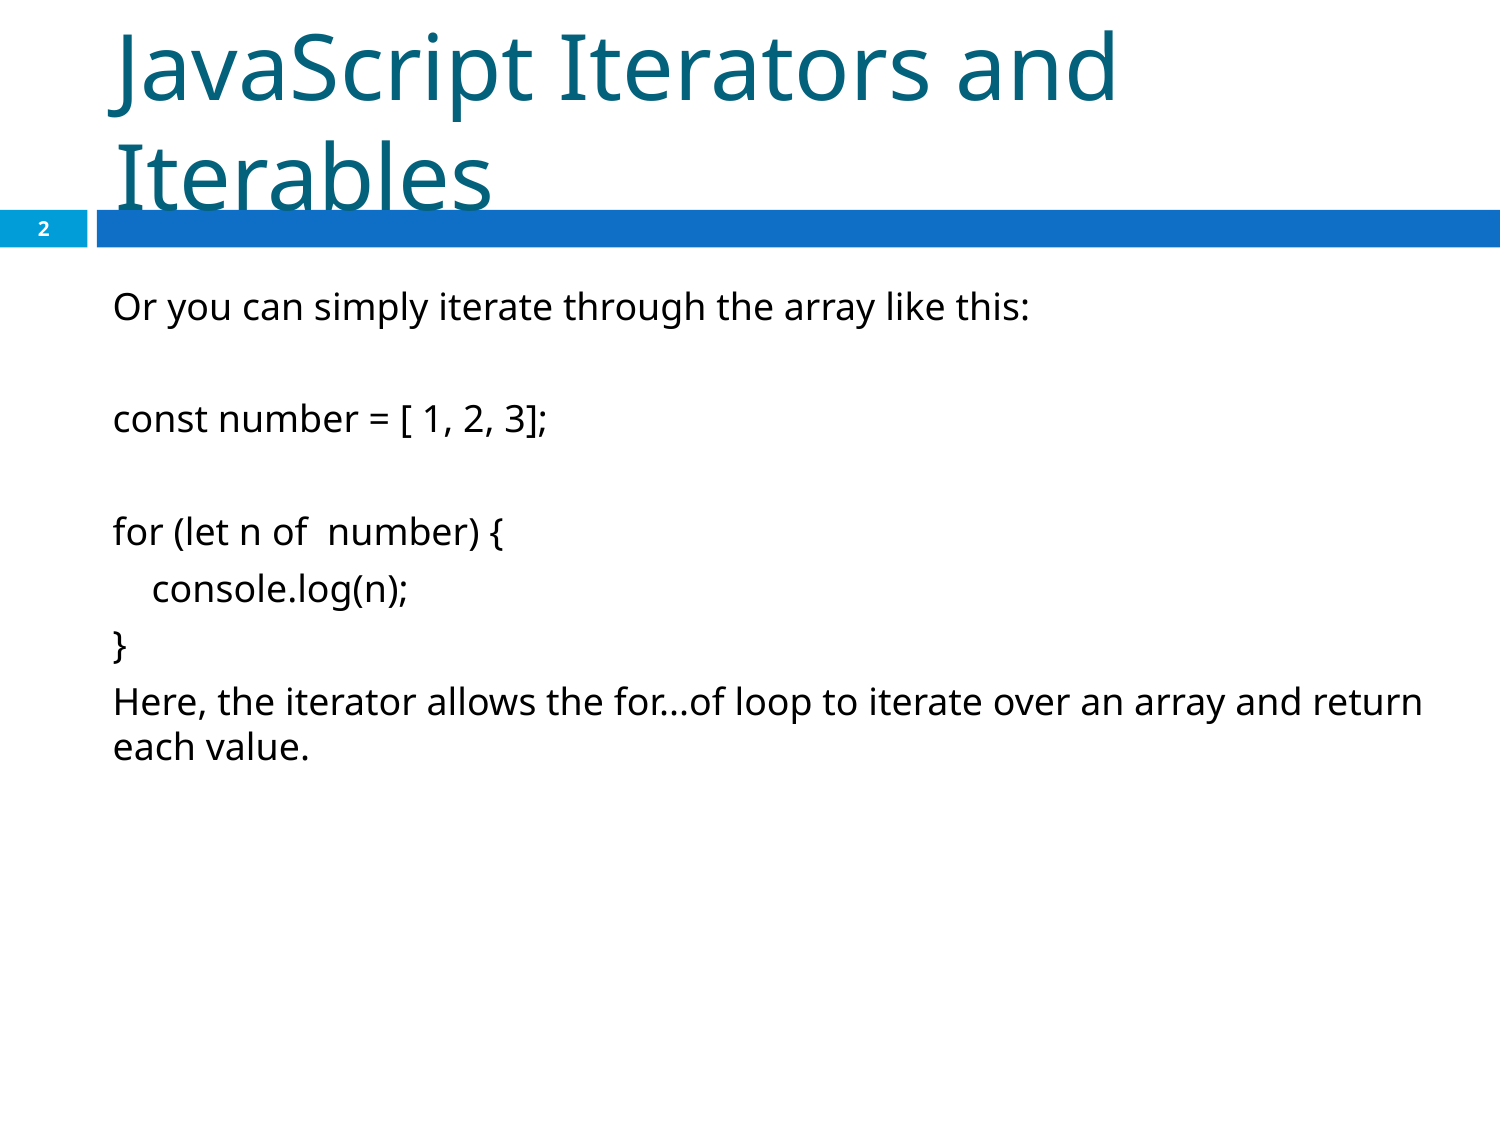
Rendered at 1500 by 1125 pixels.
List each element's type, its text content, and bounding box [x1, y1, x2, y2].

slide_number 2 [0, 208, 88, 249]
list Or you can simply iterate through the array like this: const number = [ 1, 2, 3]; for (let n of number) { console.log(n); } Here, the iterator allows the for...of loop to iterate over an array and return each value. [37, 275, 1450, 1088]
title JavaScript Iterators and Iterables [100, 37, 1438, 200]
